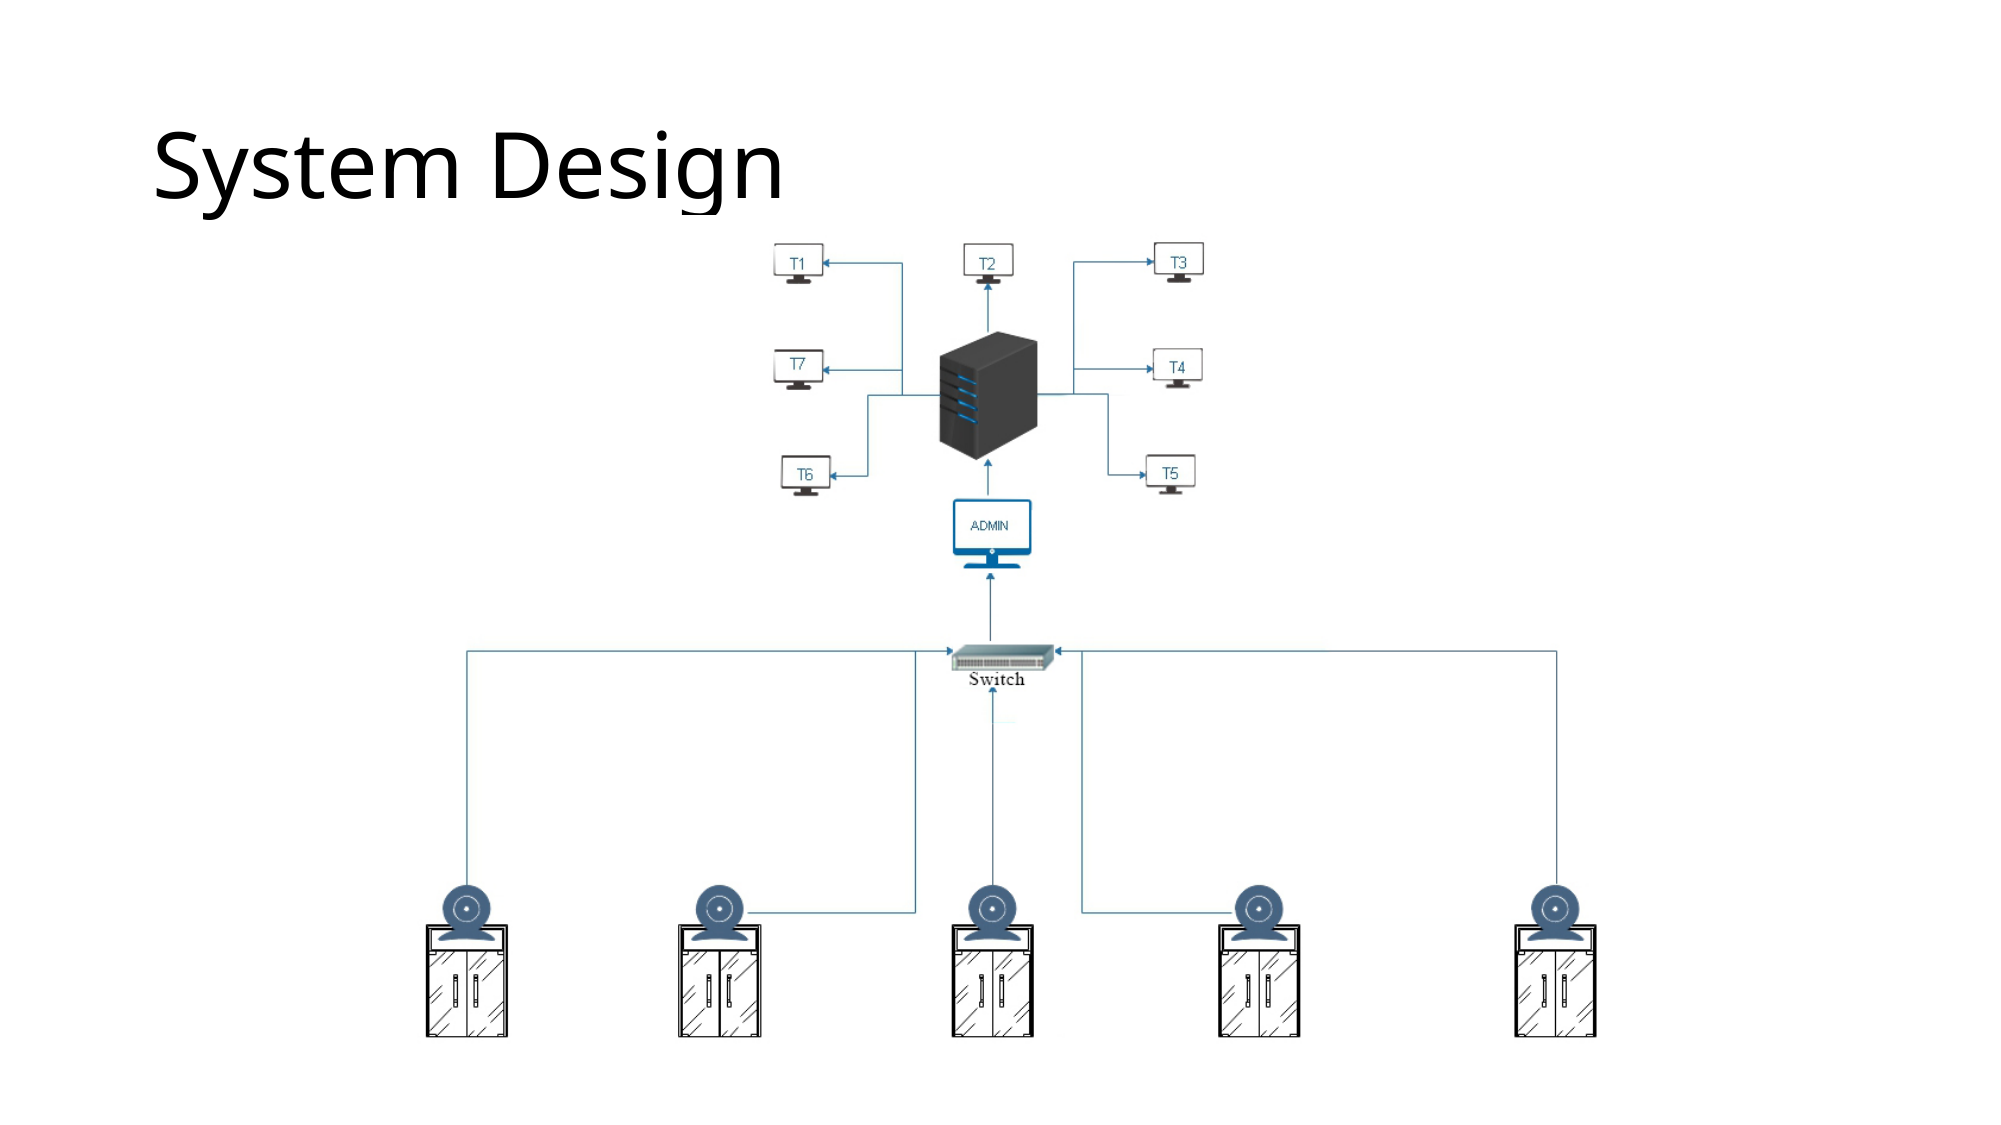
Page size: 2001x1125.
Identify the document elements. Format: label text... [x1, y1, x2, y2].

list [332, 215, 1668, 1125]
title System Design [137, 59, 1863, 278]
